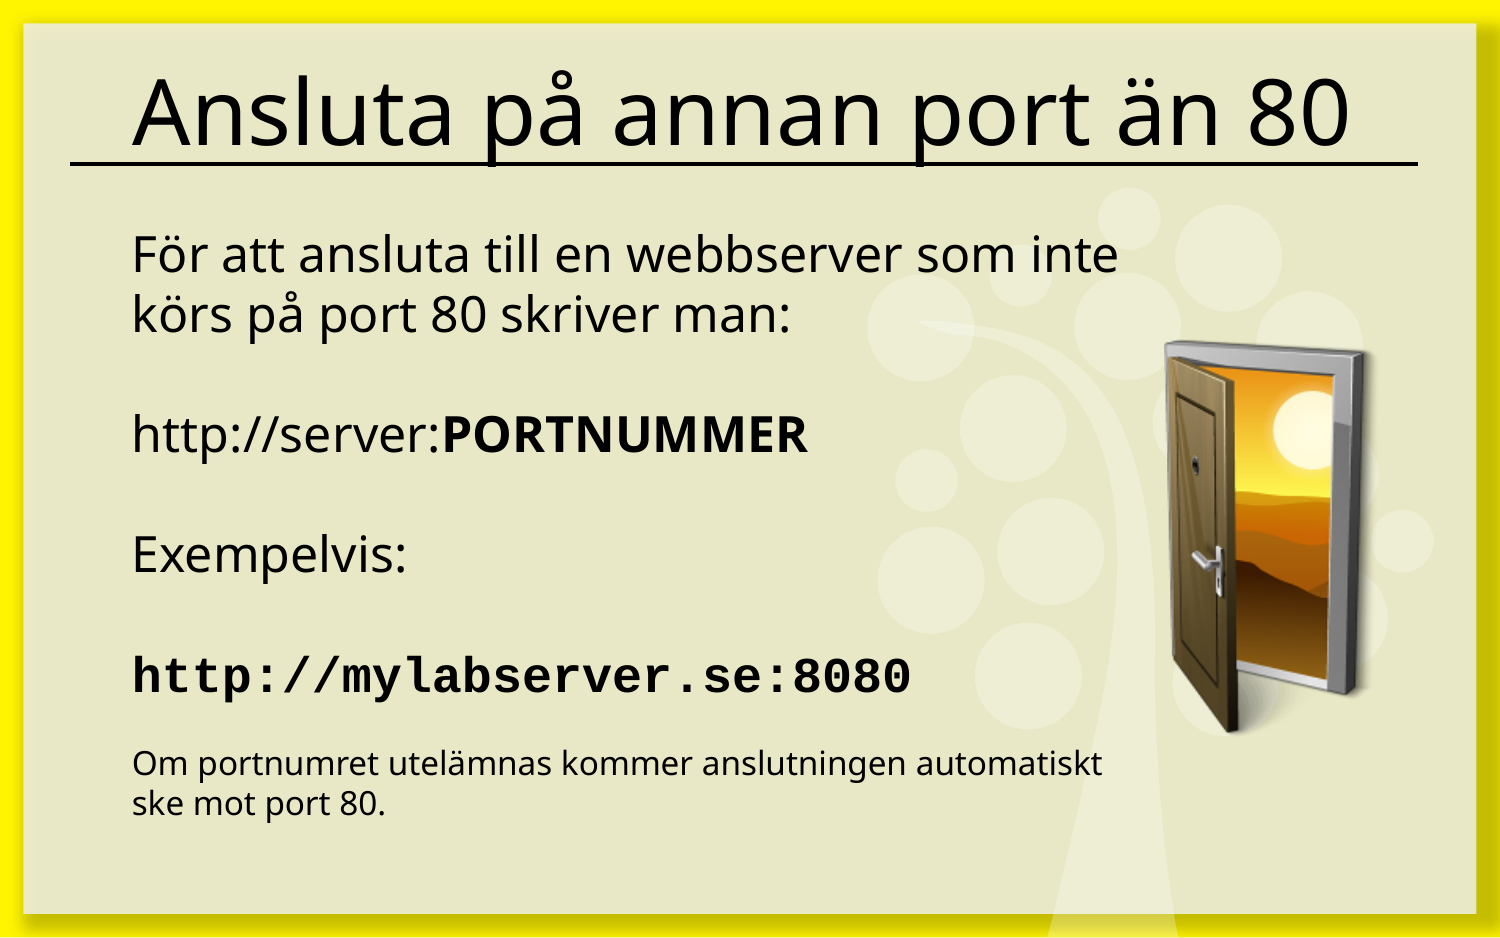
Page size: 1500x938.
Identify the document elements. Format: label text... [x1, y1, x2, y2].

title Ansluta på annan port än 80 [105, 46, 1381, 174]
subtitle För att ansluta till en webbserver som inte körs på port 80 skriver man: http://server:PORTNUMMER Exempelvis: http://mylabserver.se:8080 Om portnumret utelämnas kommer anslutningen automatiskt ske mot port 80. [117, 214, 1168, 375]
picture [1080, 338, 1481, 739]
